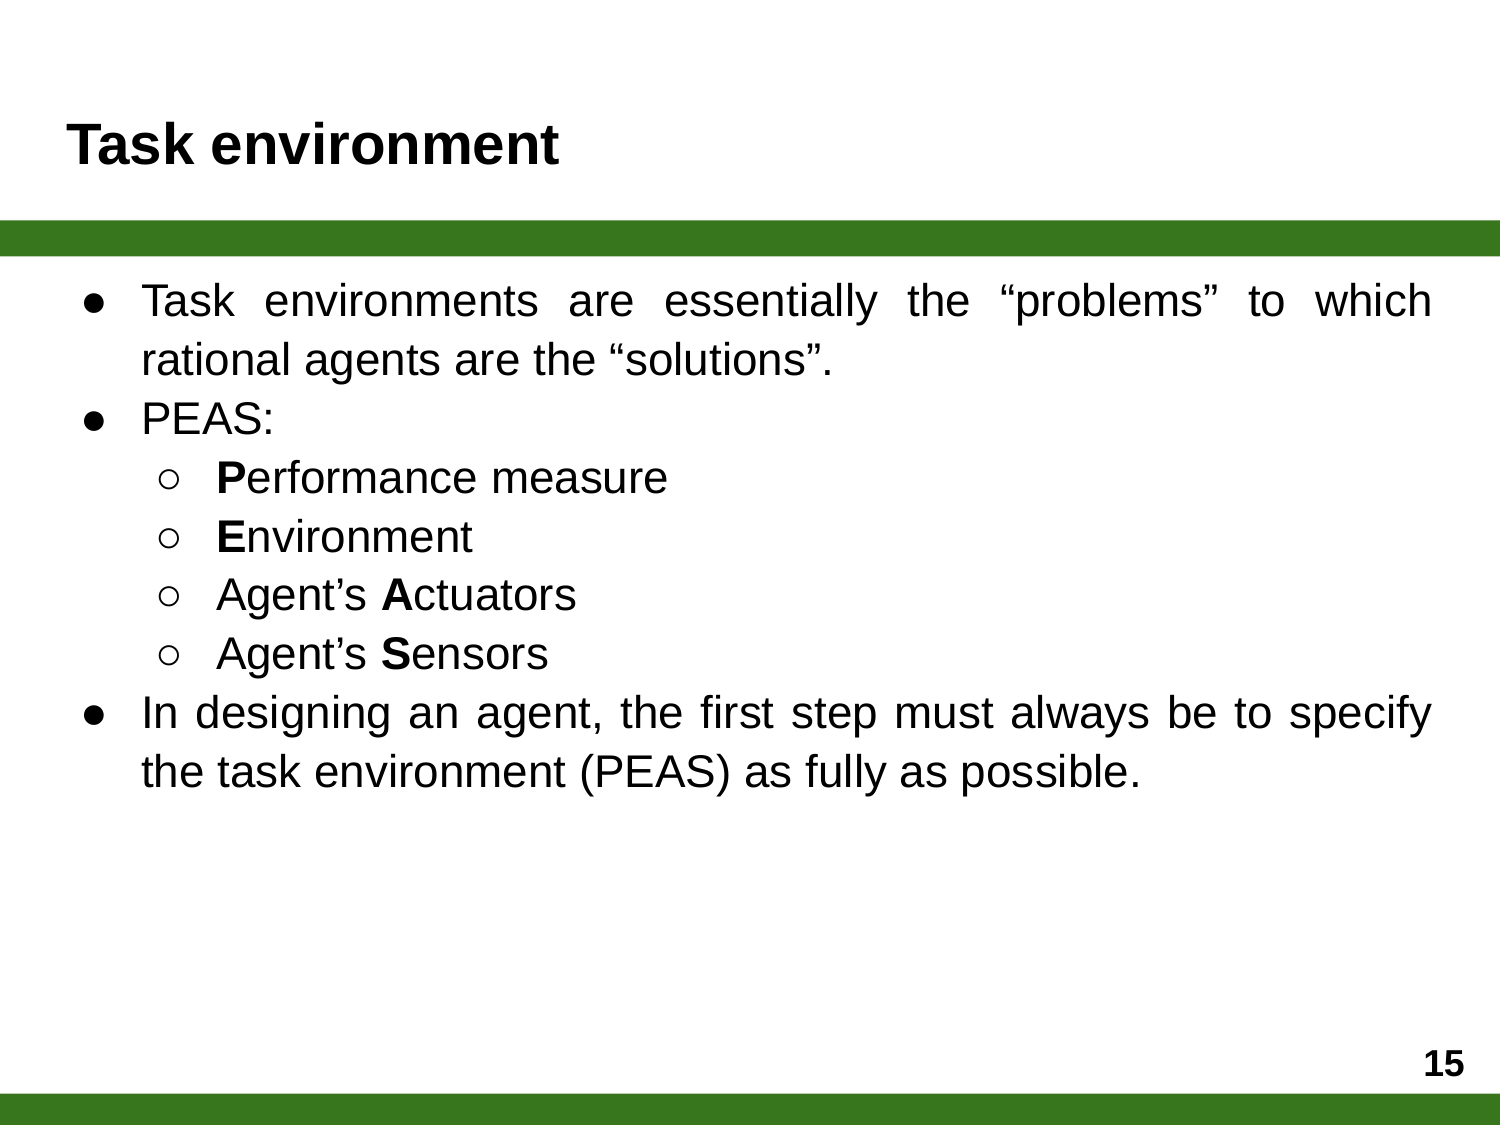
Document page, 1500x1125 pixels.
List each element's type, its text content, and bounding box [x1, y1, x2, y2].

list Task environments are essentially the “problems” to which rational agents are the “solutions”. PEAS: Performance measure Environment Agent’s Actuators Agent’s Sensors In designing an agent, the first step must always be to specify the task environment (PEAS) as fully as possible. [51, 252, 1449, 1000]
slide_number ‹#› [1389, 1019, 1480, 1106]
title Task environment [51, 97, 1449, 223]
